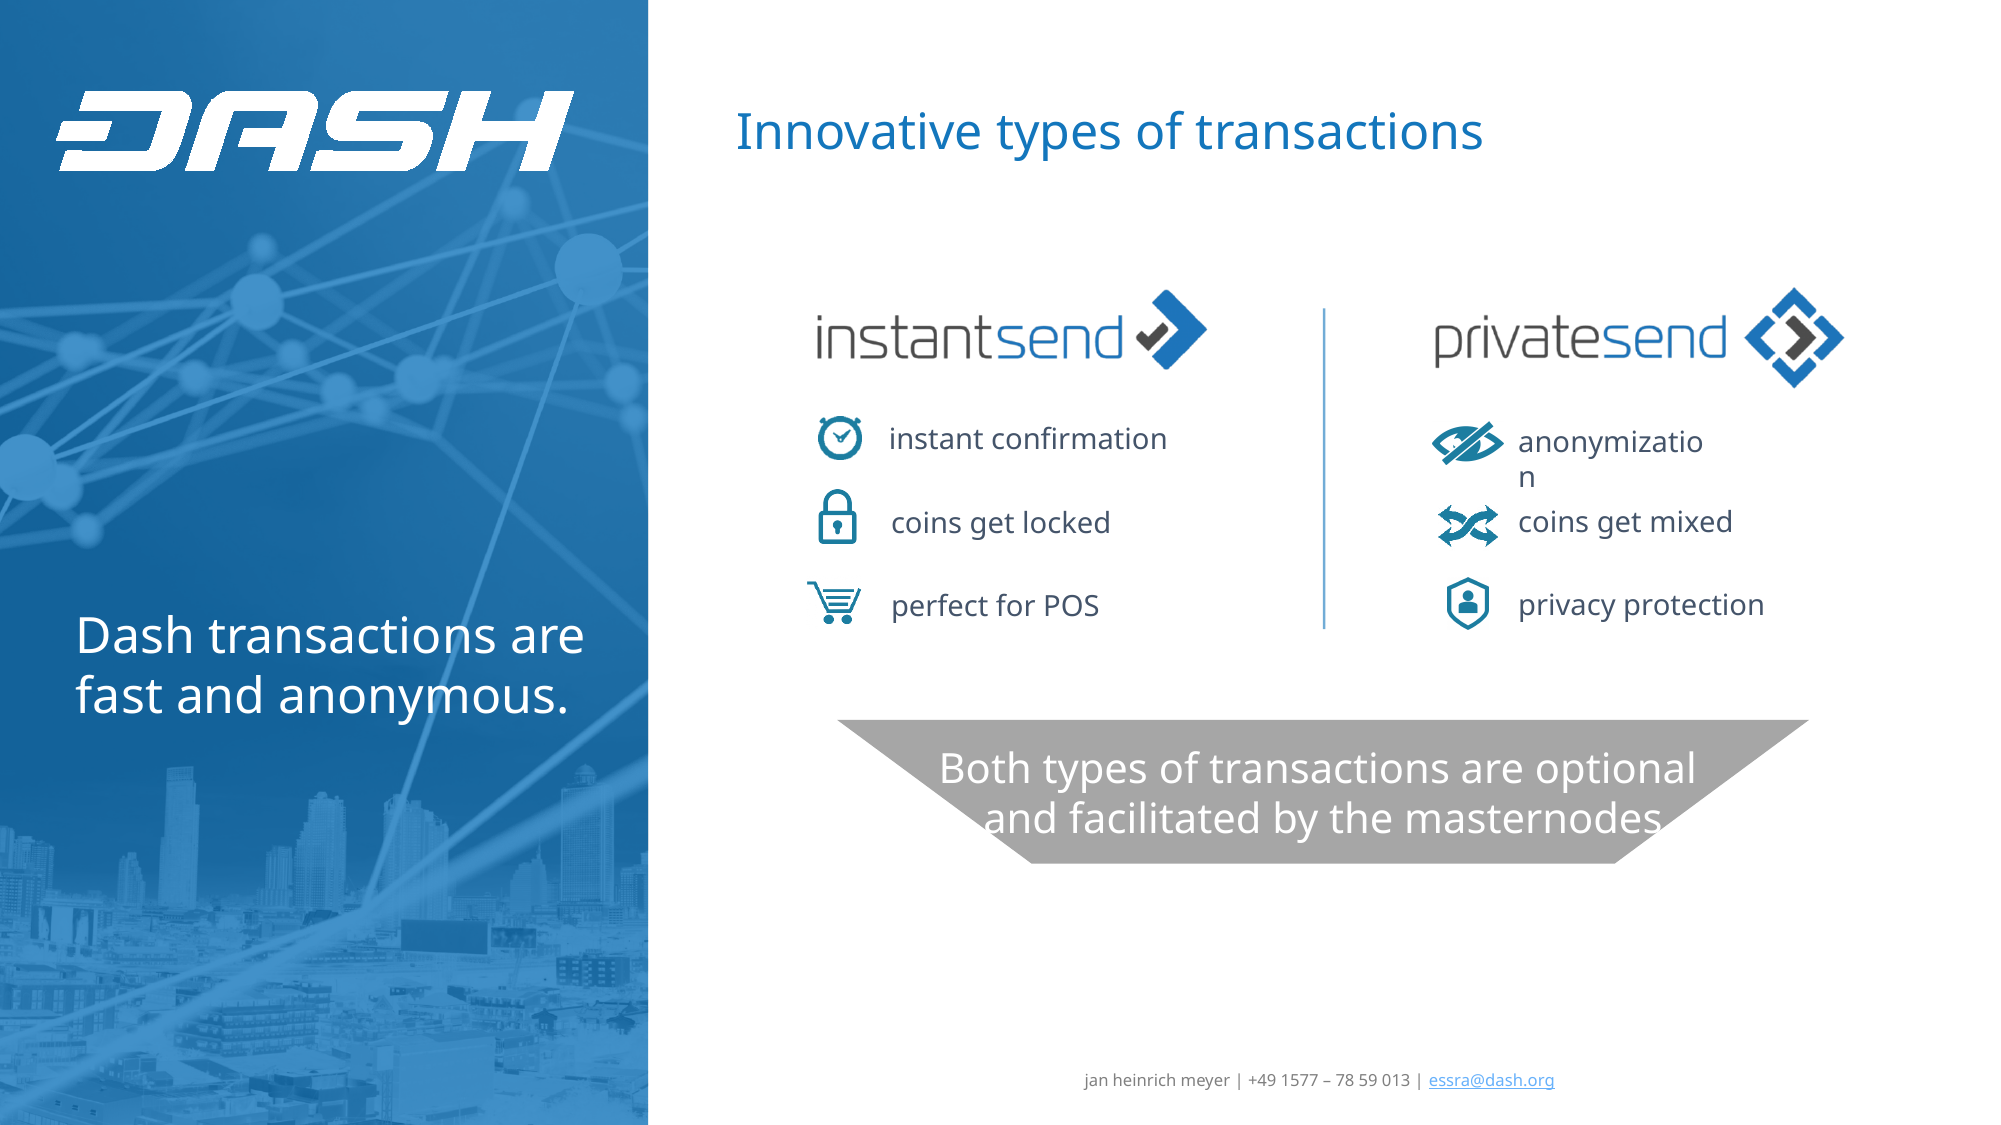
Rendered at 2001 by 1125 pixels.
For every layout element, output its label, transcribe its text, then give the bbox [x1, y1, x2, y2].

picture [0, 0, 649, 1125]
text_box jan heinrich meyer | +49 1577 – 78 59 013 | essra@dash.org [649, 1039, 2000, 1124]
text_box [1447, 577, 1851, 630]
text_box Innovative types of transactions [722, 92, 1792, 177]
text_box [810, 489, 1201, 548]
text_box Both types of transactions are optional and facilitated by the masternodes [833, 718, 1813, 865]
picture [768, 256, 1252, 420]
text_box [806, 575, 1162, 630]
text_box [56, 90, 574, 171]
picture [1384, 257, 1880, 418]
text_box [1438, 496, 1851, 555]
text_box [818, 412, 1191, 464]
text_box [1432, 416, 1737, 467]
